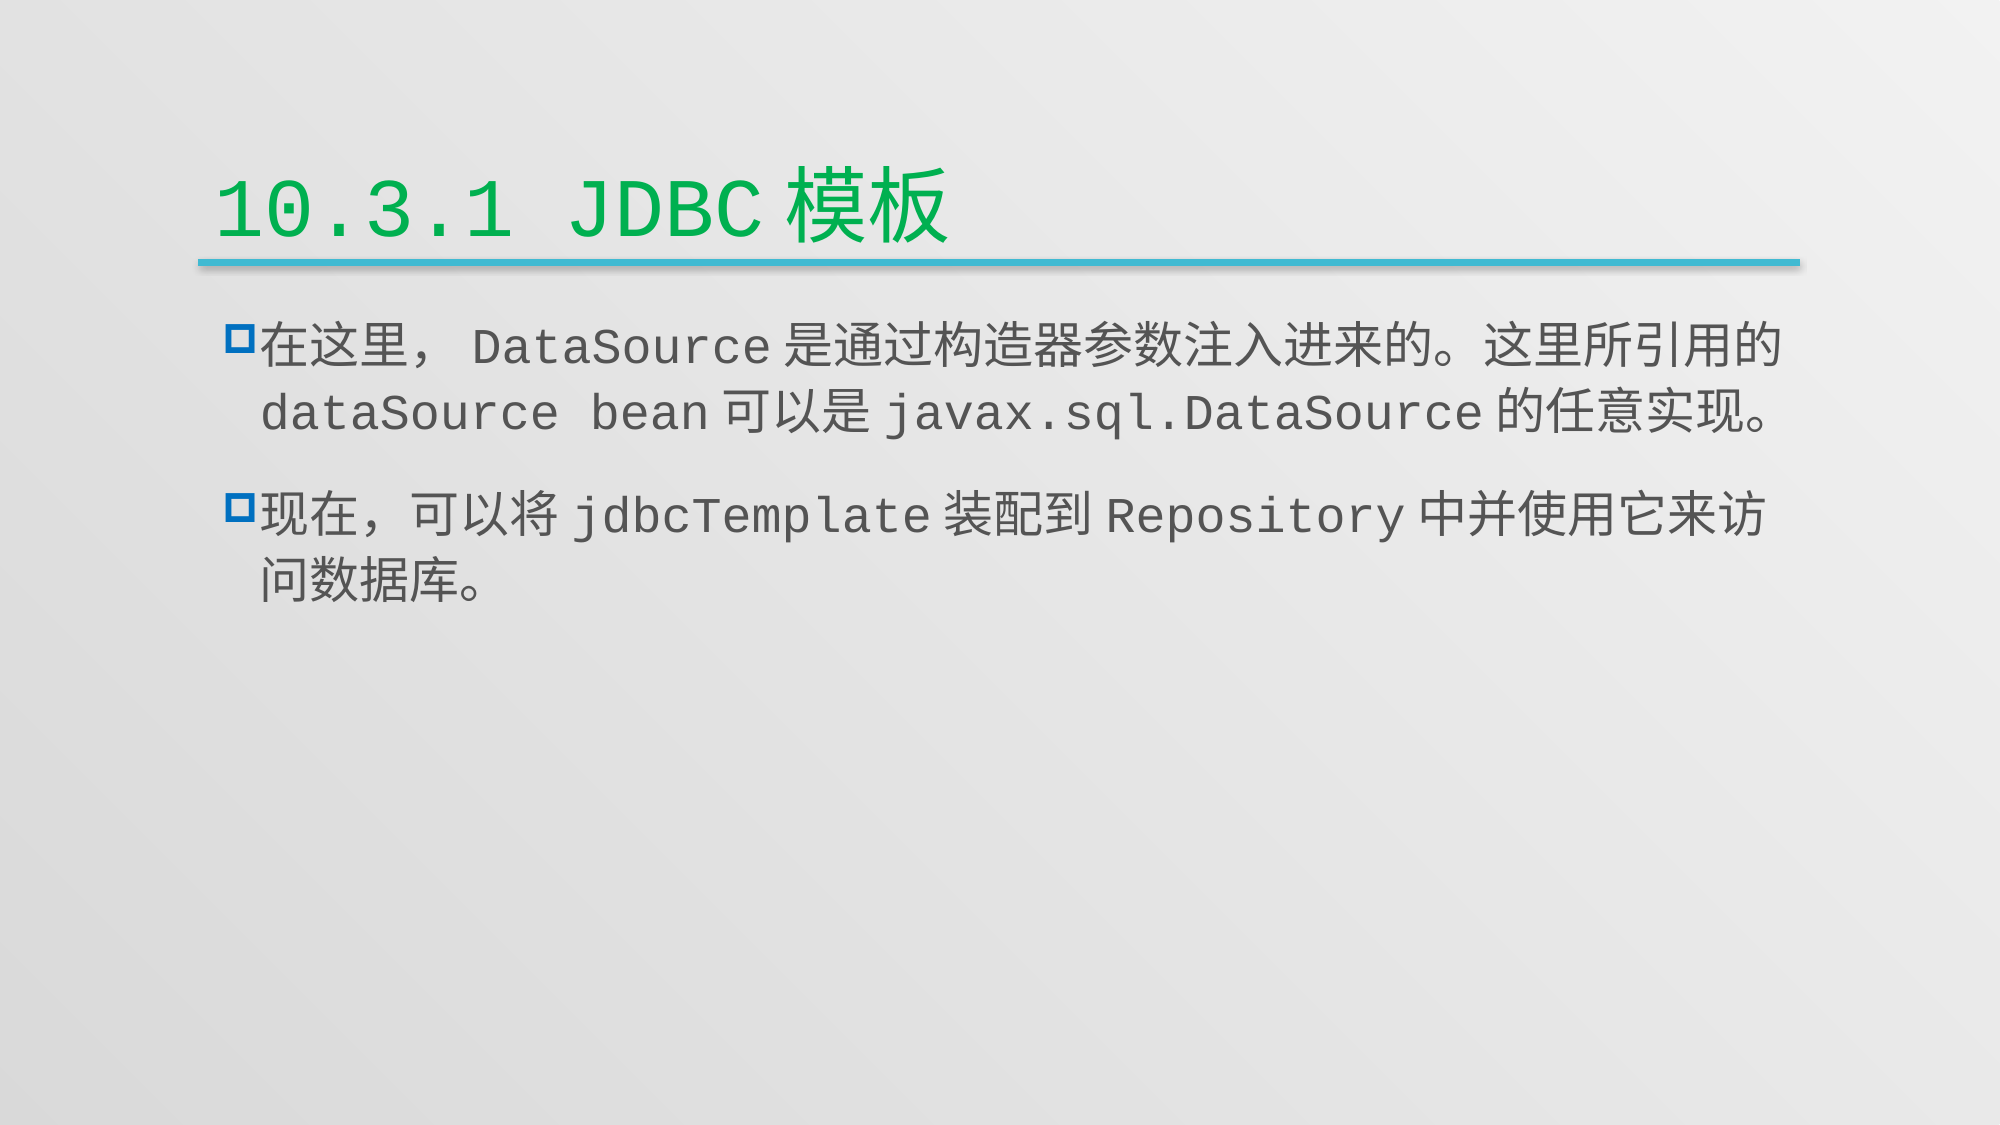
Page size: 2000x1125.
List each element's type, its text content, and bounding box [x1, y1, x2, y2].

list 在这里，DataSource是通过构造器参数注入进来的。这里所引用的dataSource bean可以是javax.sql.DataSource的任意实现。 现在，可以将jdbcTemplate装配到Repository中并使用它来访问数据库。 [199, 299, 1800, 1013]
title 10.3.1 JDBC模板 [199, 45, 1800, 263]
